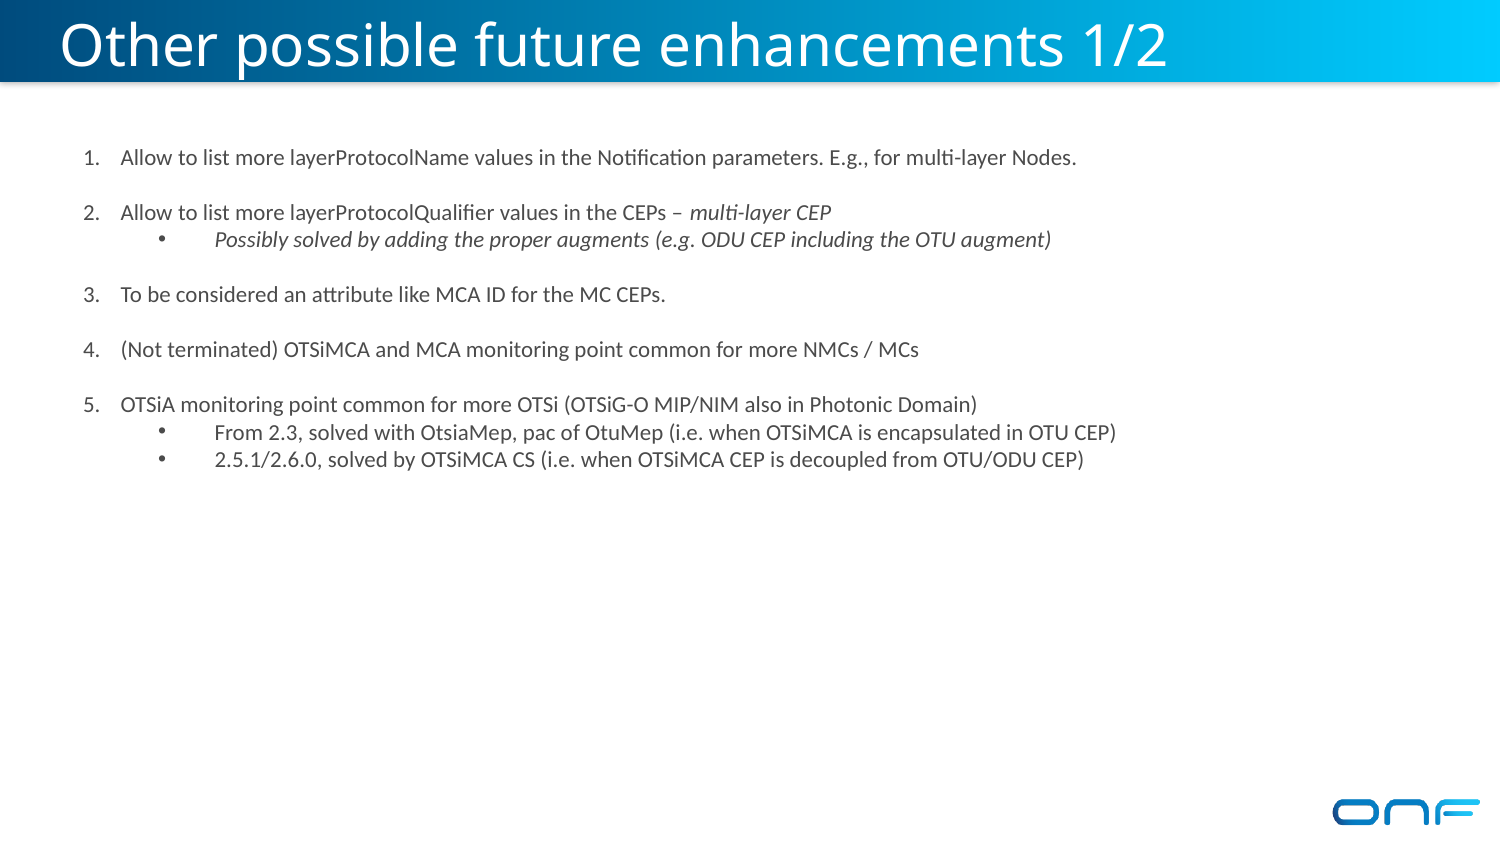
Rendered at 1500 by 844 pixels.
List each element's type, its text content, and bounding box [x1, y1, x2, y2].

text_box Other possible future enhancements 1/2 [44, 0, 1469, 87]
text_box Allow to list more layerProtocolName values in the Notification parameters. E.g., for multi-layer Nodes. Allow to list more layerProtocolQualifier values in the CEPs – multi-layer CEP Possibly solved by adding the proper augments (e.g. ODU CEP including the OTU augment) To be considered an attribute like MCA ID for the MC CEPs. (Not terminated) OTSiMCA and MCA monitoring point common for more NMCs / MCs OTSiA monitoring point common for more OTSi (OTSiG-O MIP/NIM also in Photonic Domain) From 2.3, solved with OtsiaMep, pac of OtuMep (i.e. when OTSiMCA is encapsulated in OTU CEP) 2.5.1/2.6.0, solved by OTSiMCA CS (i.e. when OTSiMCA CEP is decoupled from OTU/ODU CEP) [68, 135, 1432, 480]
picture [1330, 794, 1481, 829]
